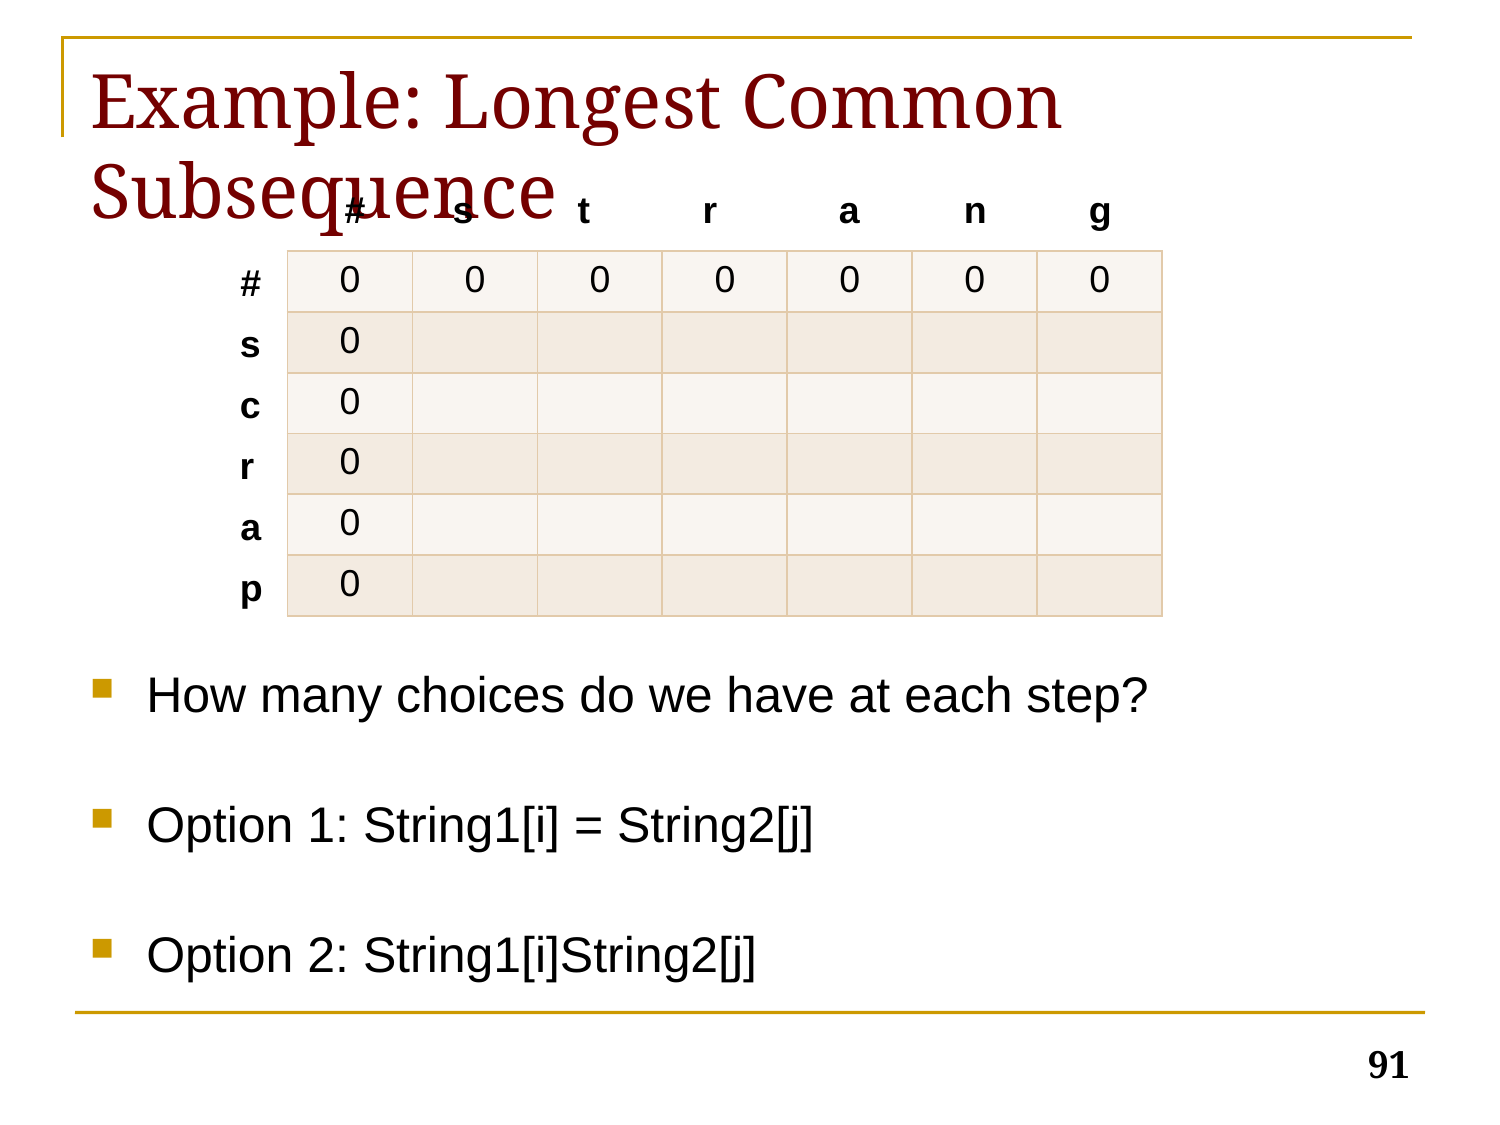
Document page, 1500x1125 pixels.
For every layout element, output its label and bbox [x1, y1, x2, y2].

text_box [329, 178, 382, 239]
table_header [1038, 252, 1161, 311]
table_cell [663, 495, 786, 554]
text_box [437, 178, 489, 239]
table_cell [413, 374, 537, 433]
table_cell [289, 556, 412, 615]
text_box [949, 178, 1002, 239]
table_cell [1038, 556, 1161, 615]
table_header [788, 252, 911, 311]
table_cell [788, 495, 911, 554]
text_box [224, 313, 289, 617]
table_cell [538, 313, 661, 372]
table_cell [413, 313, 537, 372]
table_cell [663, 556, 786, 615]
table_cell [788, 434, 911, 493]
table_cell [288, 434, 412, 493]
table_cell [913, 495, 1036, 554]
text_box [824, 178, 875, 239]
table_cell [1038, 313, 1161, 372]
table_cell [663, 313, 786, 372]
table_header [538, 252, 661, 311]
table_cell [538, 495, 661, 554]
table_cell [413, 434, 537, 493]
table_cell [413, 556, 537, 615]
table_cell [288, 374, 412, 433]
table_header [288, 252, 412, 311]
table_cell [1038, 434, 1161, 493]
table_cell [288, 495, 412, 554]
table_header [663, 252, 786, 311]
table_cell [913, 434, 1036, 493]
table_cell [788, 374, 911, 433]
text_box [687, 178, 733, 239]
table_cell [1038, 495, 1161, 554]
text_box [225, 252, 287, 312]
slide_number [1074, 1023, 1426, 1100]
table_cell [538, 434, 661, 493]
table_cell [913, 374, 1036, 433]
table_cell [1038, 374, 1161, 433]
text_box [1074, 178, 1127, 239]
title [74, 45, 1426, 233]
table_header [913, 252, 1036, 311]
table_cell [913, 556, 1036, 615]
table_cell [538, 374, 661, 433]
table_cell [788, 556, 911, 615]
table_cell [288, 313, 412, 372]
table_cell [663, 434, 786, 493]
table_header [413, 252, 537, 311]
table_cell [663, 374, 786, 433]
table_cell [538, 556, 661, 615]
text_box [562, 178, 605, 239]
table_cell [788, 313, 911, 372]
table_cell [913, 313, 1036, 372]
table_cell [413, 495, 537, 554]
